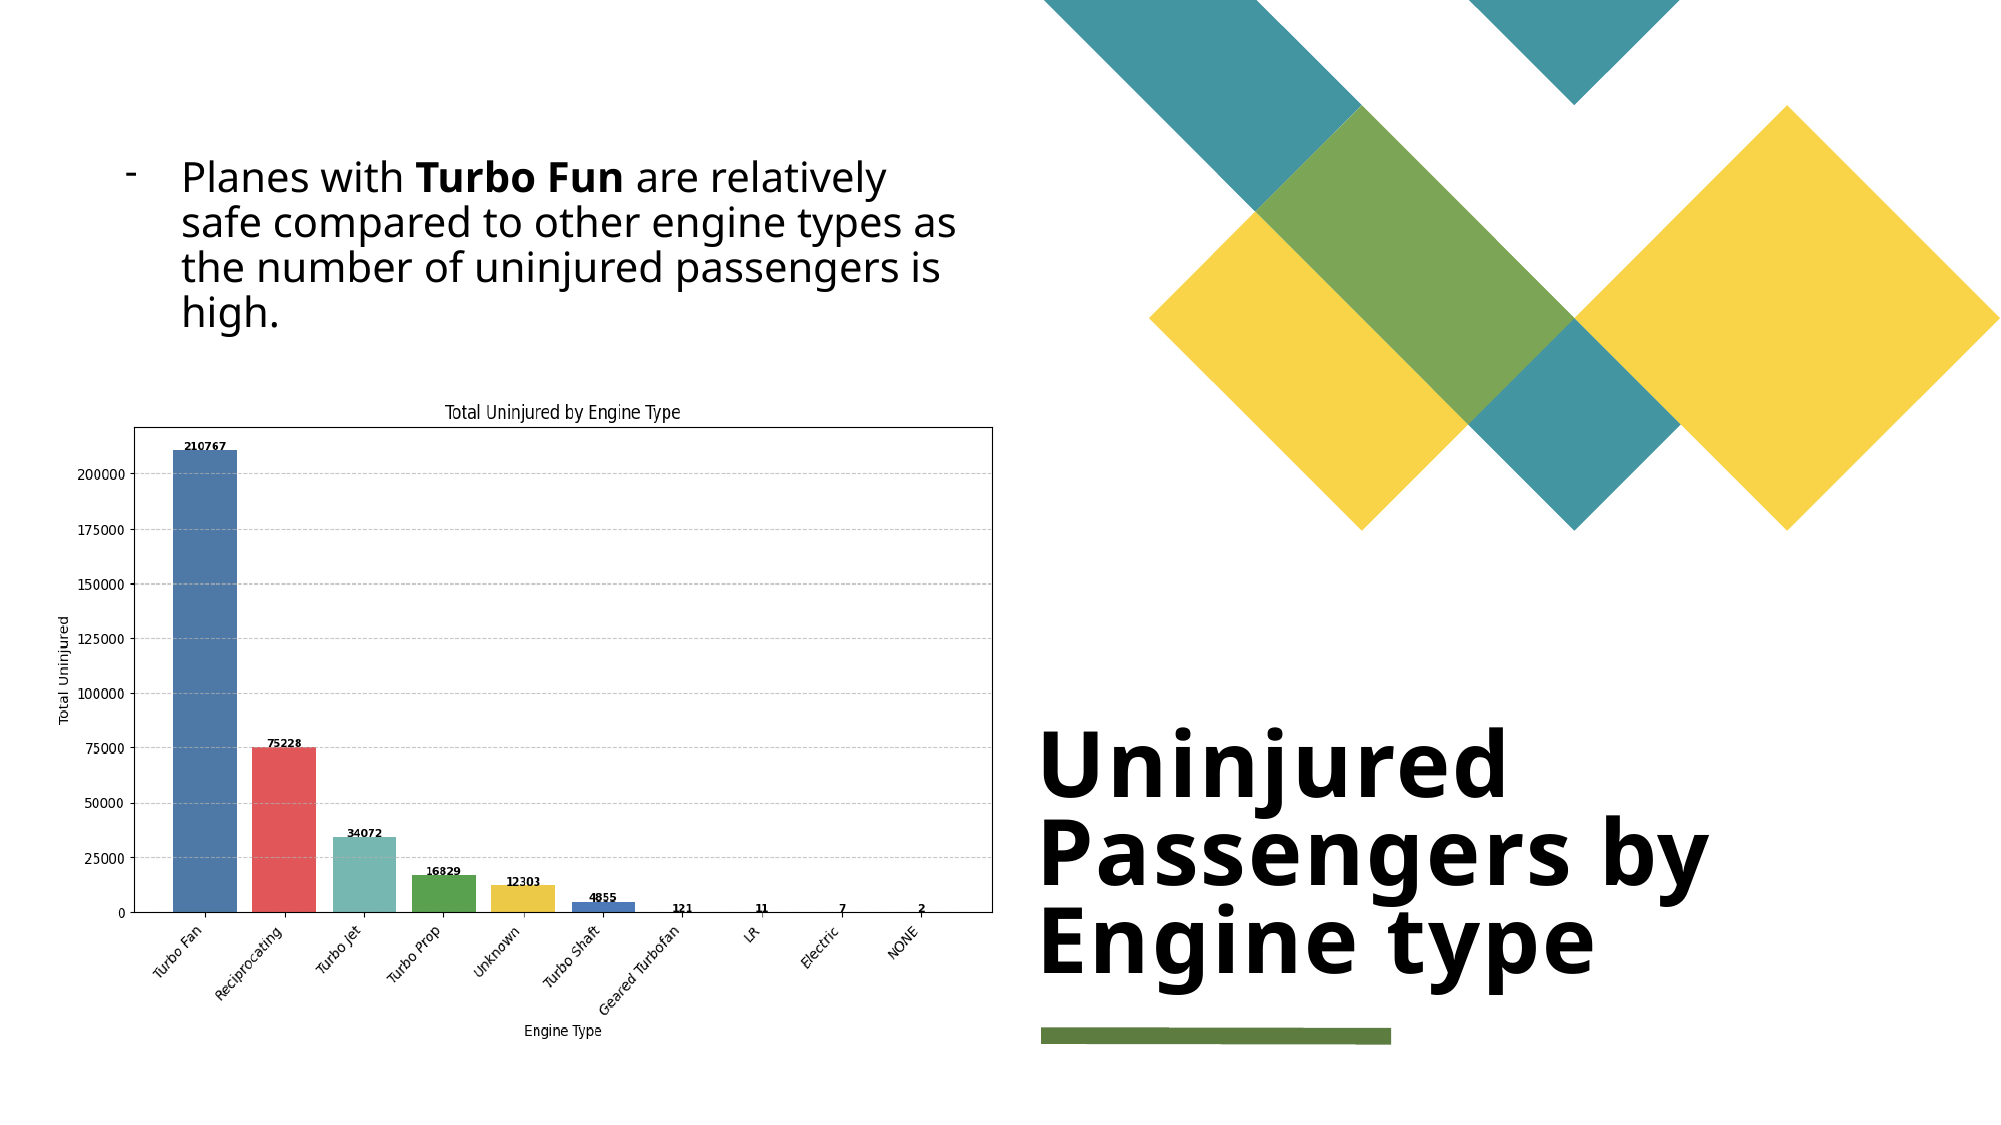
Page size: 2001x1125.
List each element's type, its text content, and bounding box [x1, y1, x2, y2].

list Planes with Turbo Fun are relatively safe compared to other engine types as the number of uninjured passengers is high. [124, 110, 978, 394]
title Uninjured Passengers by Engine type [1036, 574, 2000, 992]
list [49, 394, 1000, 1050]
